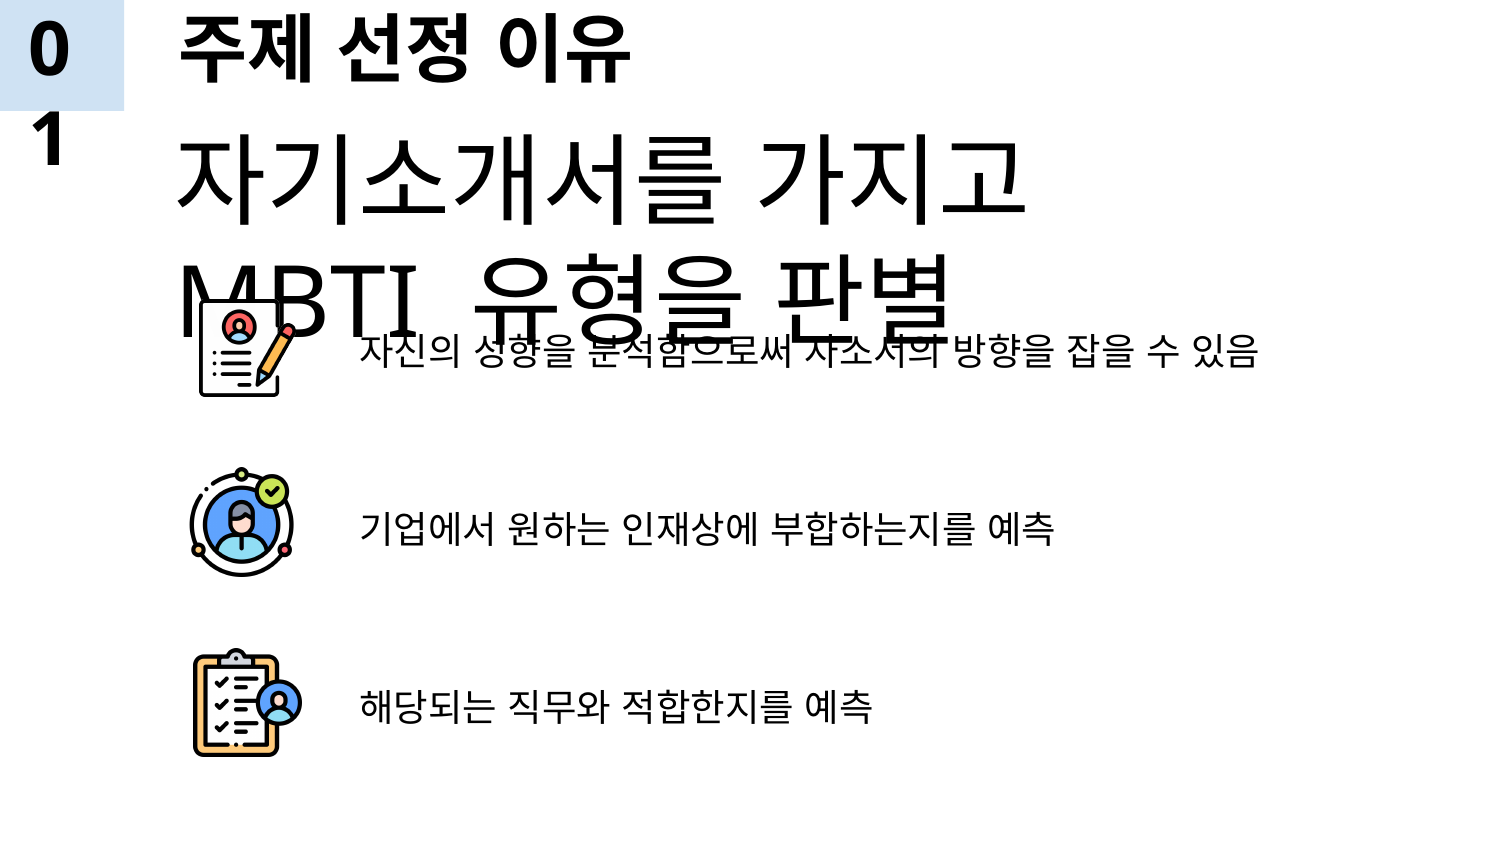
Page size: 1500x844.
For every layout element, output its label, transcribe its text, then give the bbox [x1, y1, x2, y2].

text_box 해당되는 직무와 적합한지를 예측 [344, 669, 1024, 736]
text_box 01 [13, 0, 111, 84]
picture [186, 467, 296, 577]
picture [192, 647, 302, 757]
text_box [0, 0, 125, 111]
text_box 자기소개서를 가지고 MBTI 유형을 판별 [159, 102, 1340, 247]
text_box 자신의 성향을 분석함으로써 자소서의 방향을 잡을 수 있음 [344, 312, 1408, 383]
picture [198, 299, 296, 397]
text_box 기업에서 원하는 인재상에 부합하는지를 예측 [344, 490, 1193, 562]
text_box 주제 선정 이유 [125, 0, 1015, 96]
